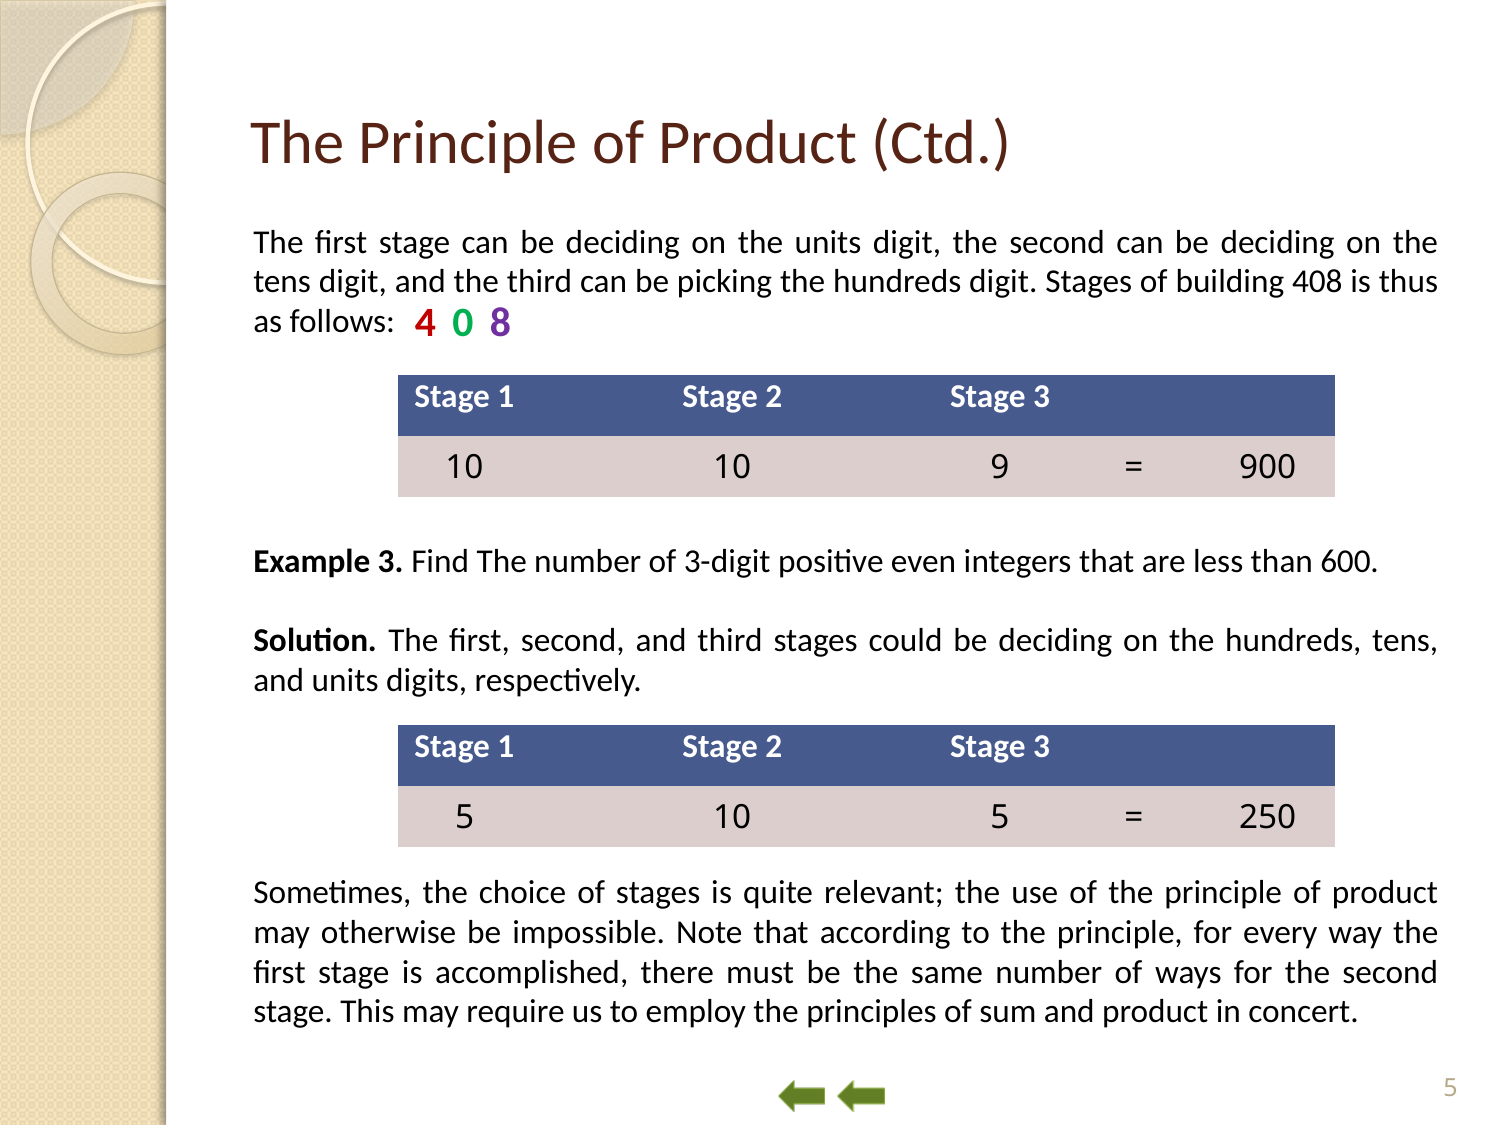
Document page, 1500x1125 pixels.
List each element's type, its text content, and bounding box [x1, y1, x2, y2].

picture [778, 1079, 826, 1112]
title The Principle of Product (Ctd.) [235, 45, 1466, 233]
text_box 4 [399, 287, 437, 353]
picture [836, 1079, 885, 1112]
text_box 8 [474, 287, 525, 353]
list The first stage can be deciding on the units digit, the second can be deciding on the tens digit, and the third can be picking the hundreds digit. Stages of building 408 is thus as follows: Example 3. Find The number of 3-digit positive even integers that are less than 600. Solution. The first, second, and third stages could be deciding on the hundreds, tens, and units digits, respectively. Sometimes, the choice of stages is quite relevant; the use of the principle of product may otherwise be impossible. Note that according to the principle, for every way the first stage is accomplished, there must be the same number of ways for the second stage. This may require us to employ the principles of sum and product in concert. [225, 212, 1455, 1113]
text_box 0 [437, 287, 474, 353]
slide_number 5 [1413, 1034, 1488, 1113]
